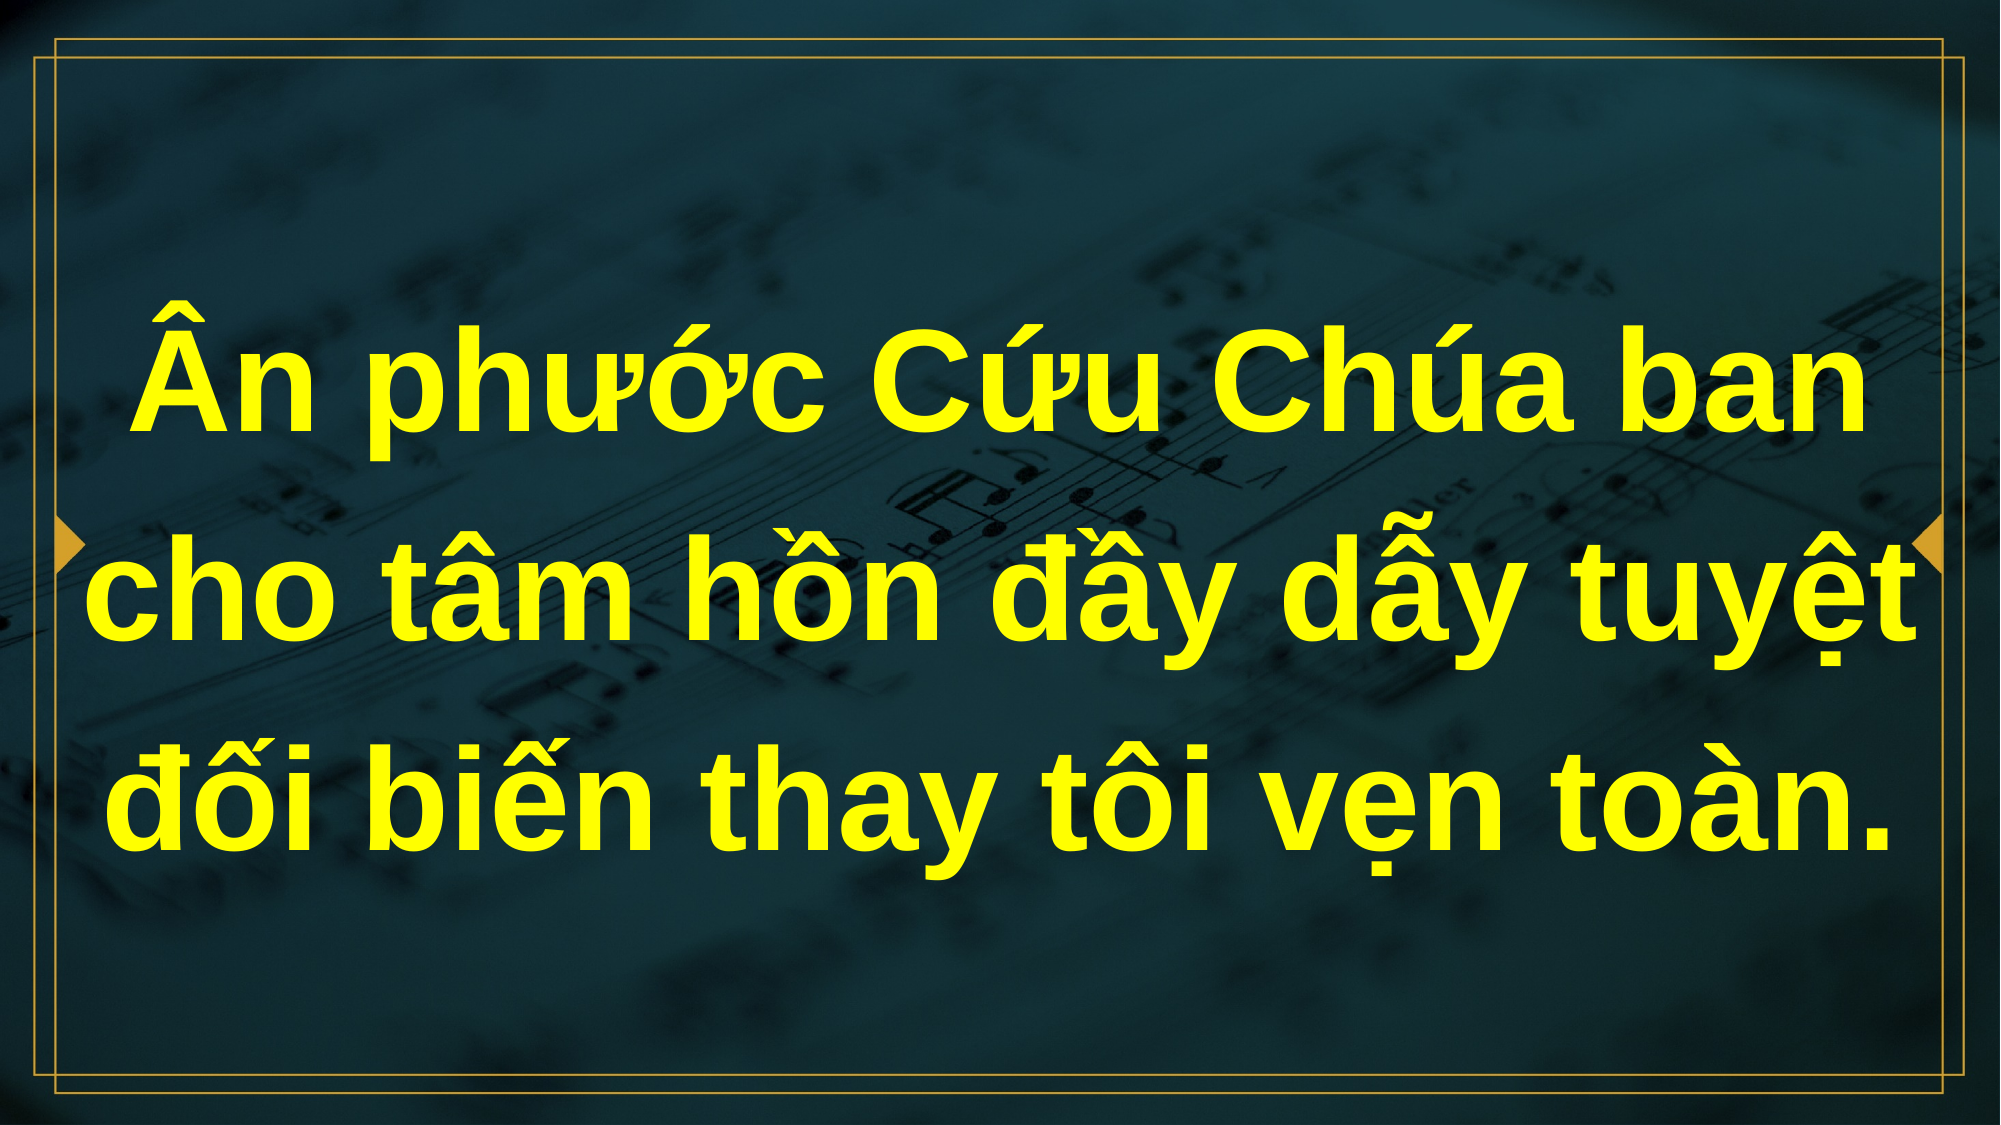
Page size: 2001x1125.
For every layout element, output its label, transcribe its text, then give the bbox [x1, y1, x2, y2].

title Ân phước Cứu Chúa ban cho tâm hồn đầy dẫy tuyệt đối biến thay tôi vẹn toàn. [55, 53, 1945, 1077]
picture [0, 0, 2000, 1125]
